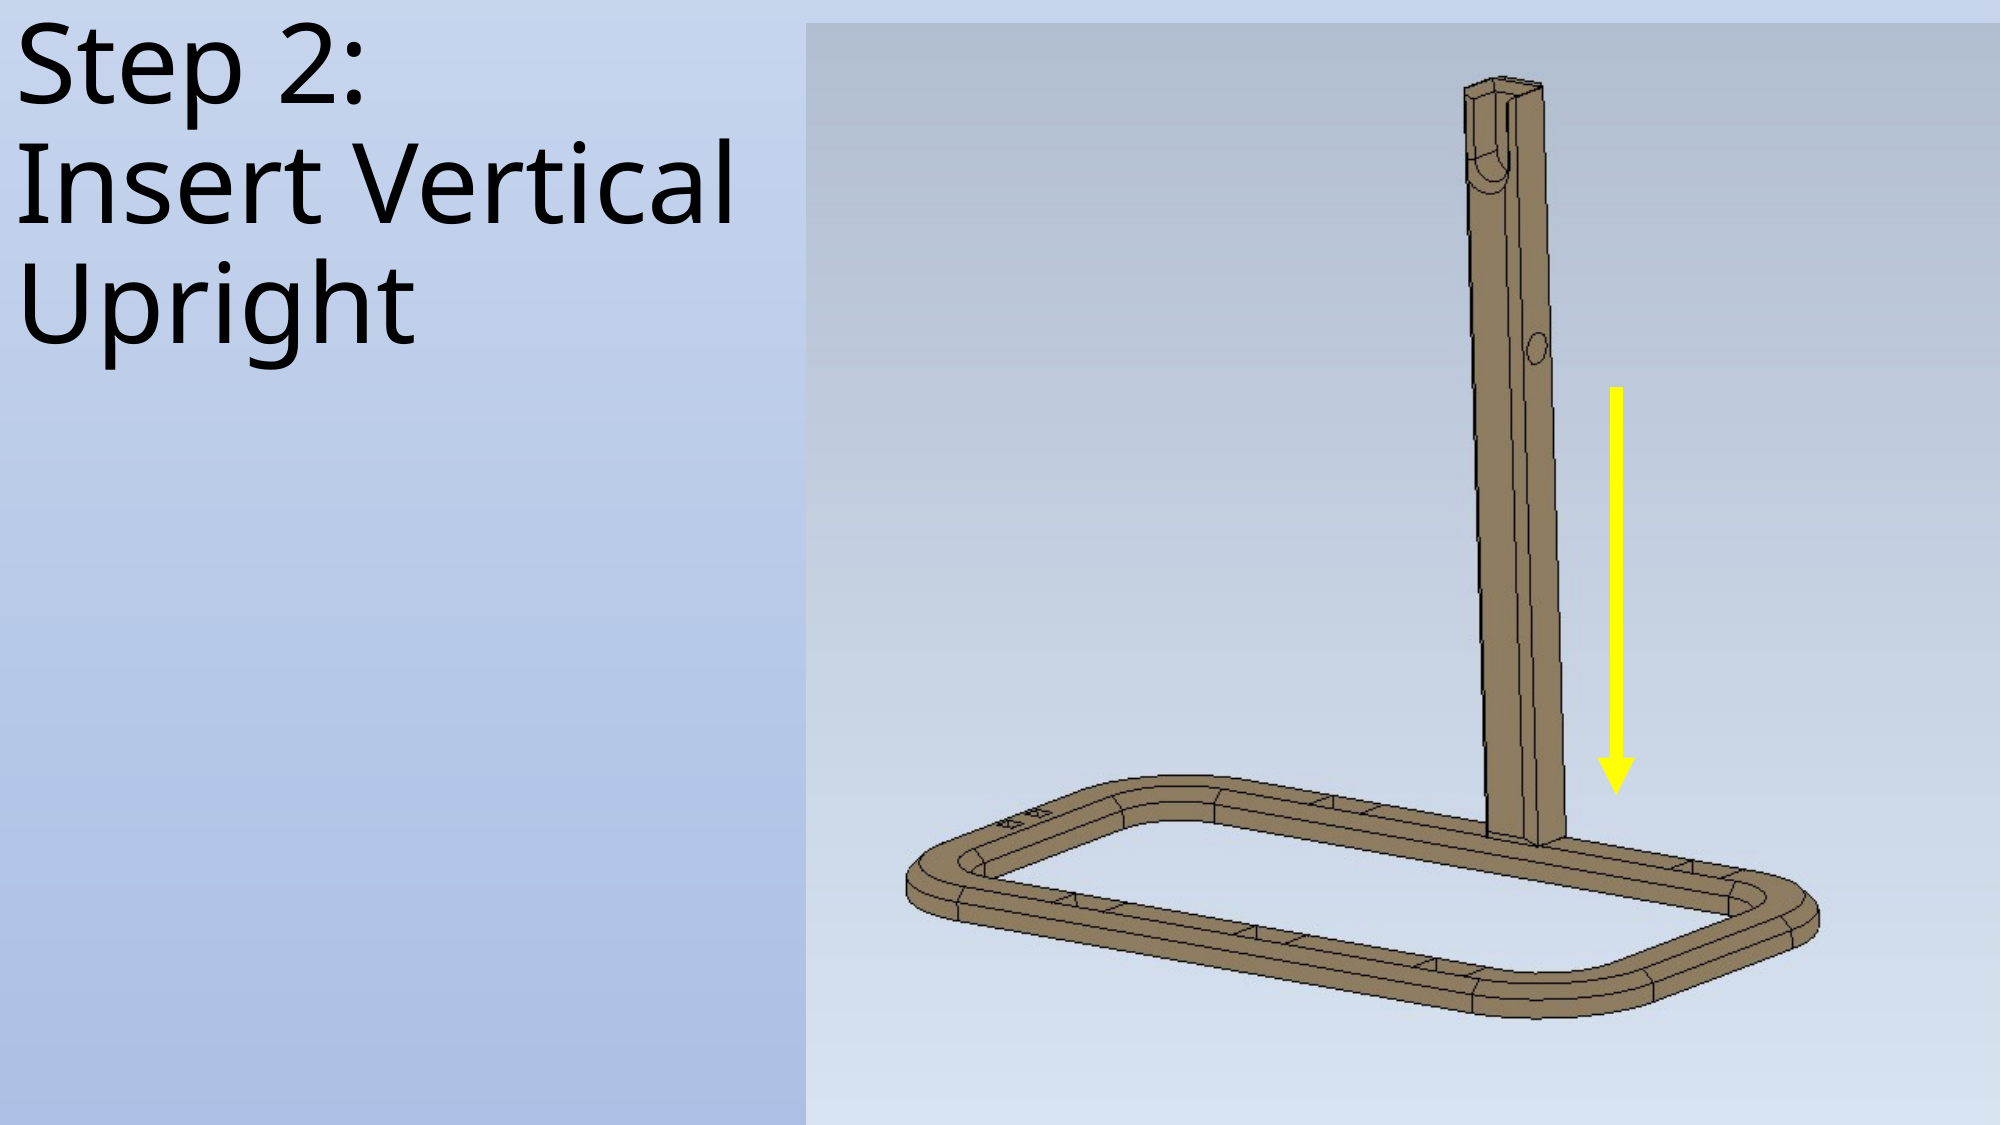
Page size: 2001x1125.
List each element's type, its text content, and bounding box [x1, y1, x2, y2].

picture [806, 23, 2000, 1125]
title Step 2: Insert Vertical Upright [0, 0, 757, 415]
